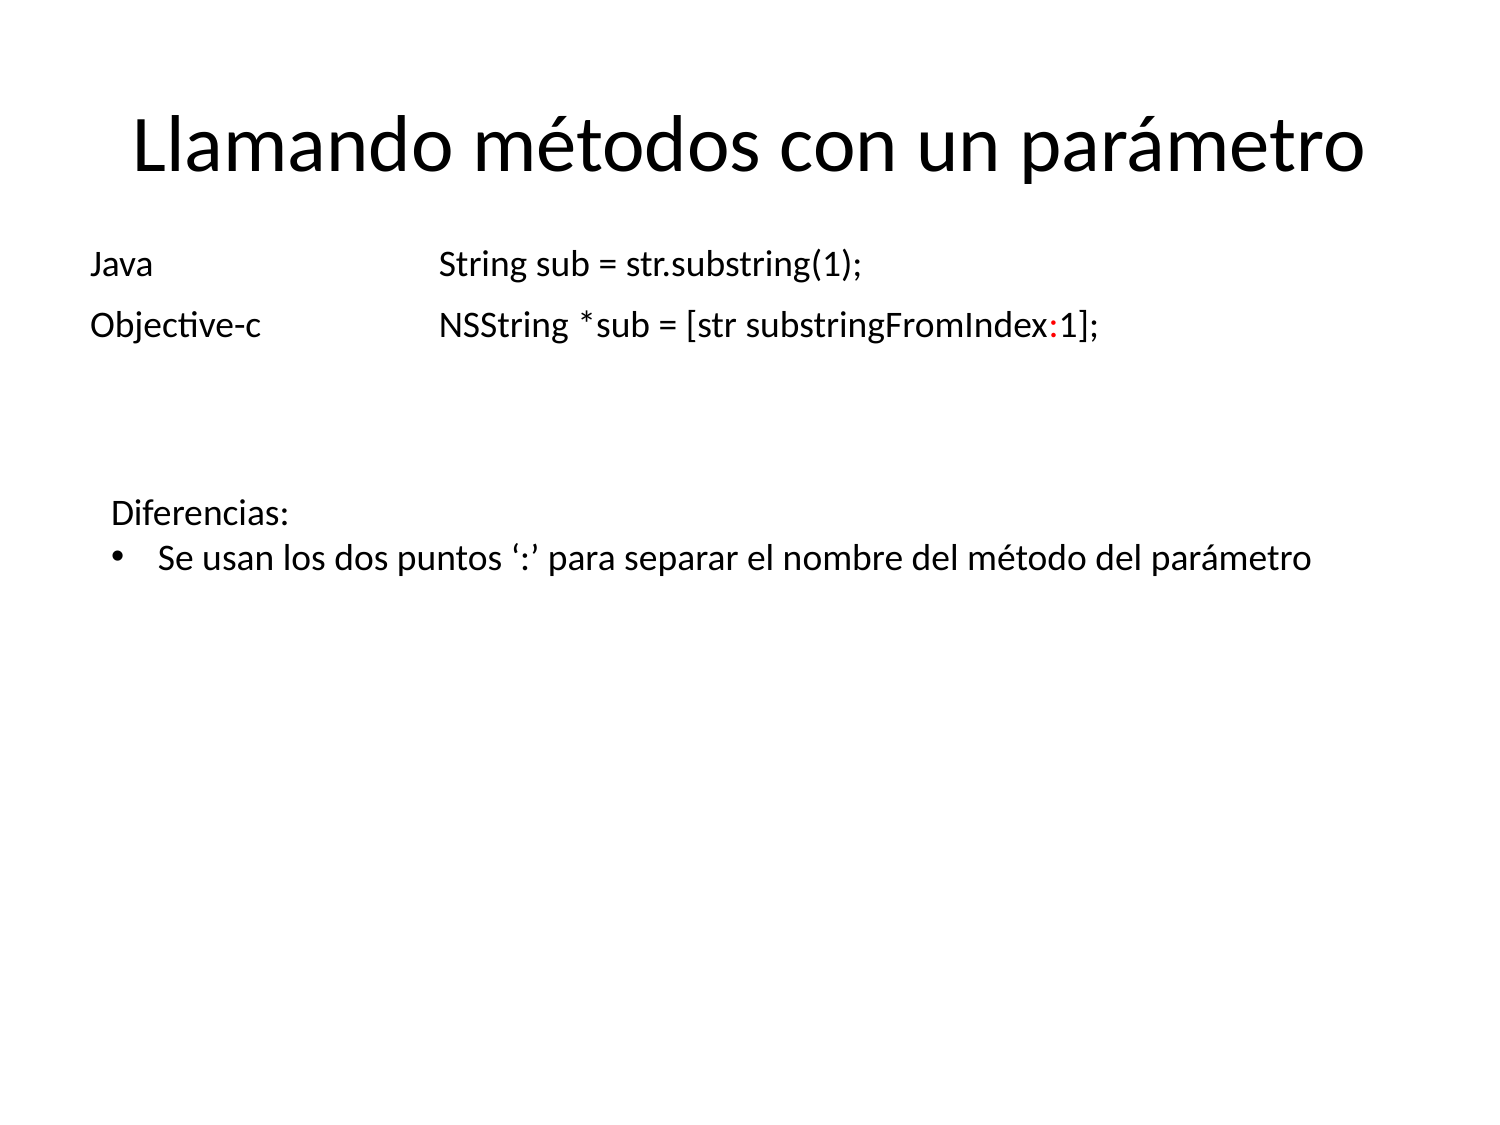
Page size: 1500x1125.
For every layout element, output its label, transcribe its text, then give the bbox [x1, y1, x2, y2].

text_box Diferencias: Se usan los dos puntos ‘:’ para separar el nombre del método del parámetro [96, 480, 1404, 586]
table_cell NSString *sub = [str substringFromIndex:1]; [424, 302, 1425, 363]
table_header Java [75, 241, 424, 302]
table_cell Objective-c [75, 302, 424, 363]
table_header String sub = str.substring(1); [424, 241, 1425, 302]
title Llamando métodos con un parámetro [75, 45, 1425, 233]
